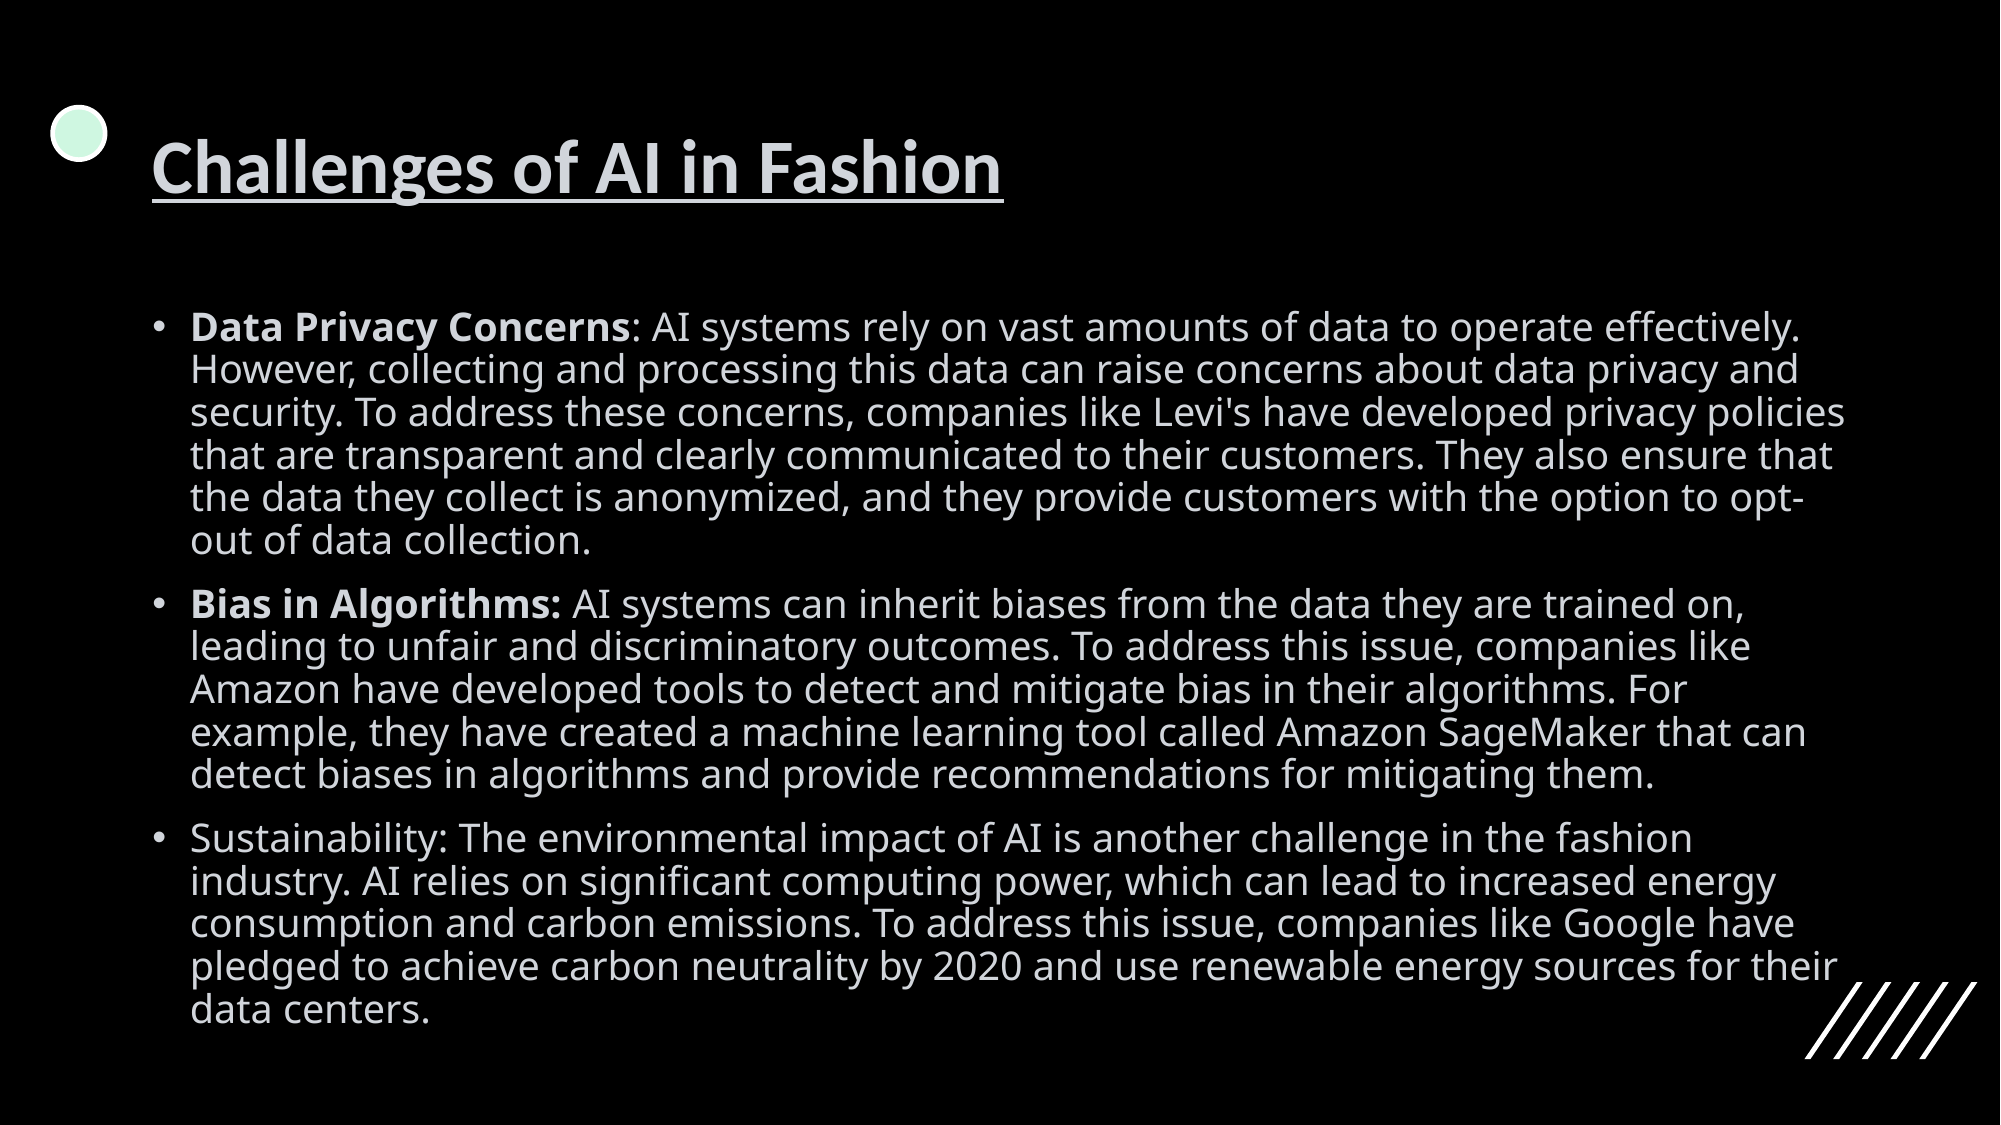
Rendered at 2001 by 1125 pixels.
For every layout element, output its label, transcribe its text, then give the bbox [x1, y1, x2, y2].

list Data Privacy Concerns: AI systems rely on vast amounts of data to operate effectively. However, collecting and processing this data can raise concerns about data privacy and security. To address these concerns, companies like Levi's have developed privacy policies that are transparent and clearly communicated to their customers. They also ensure that the data they collect is anonymized, and they provide customers with the option to opt-out of data collection. Bias in Algorithms: AI systems can inherit biases from the data they are trained on, leading to unfair and discriminatory outcomes. To address this issue, companies like Amazon have developed tools to detect and mitigate bias in their algorithms. For example, they have created a machine learning tool called Amazon SageMaker that can detect biases in algorithms and provide recommendations for mitigating them. Sustainability: The environmental impact of AI is another challenge in the fashion industry. AI relies on significant computing power, which can lead to increased energy consumption and carbon emissions. To address this issue, companies like Google have pledged to achieve carbon neutrality by 2020 and use renewable energy sources for their data centers. [137, 299, 1863, 1014]
title Challenges of AI in Fashion [137, 59, 1863, 278]
